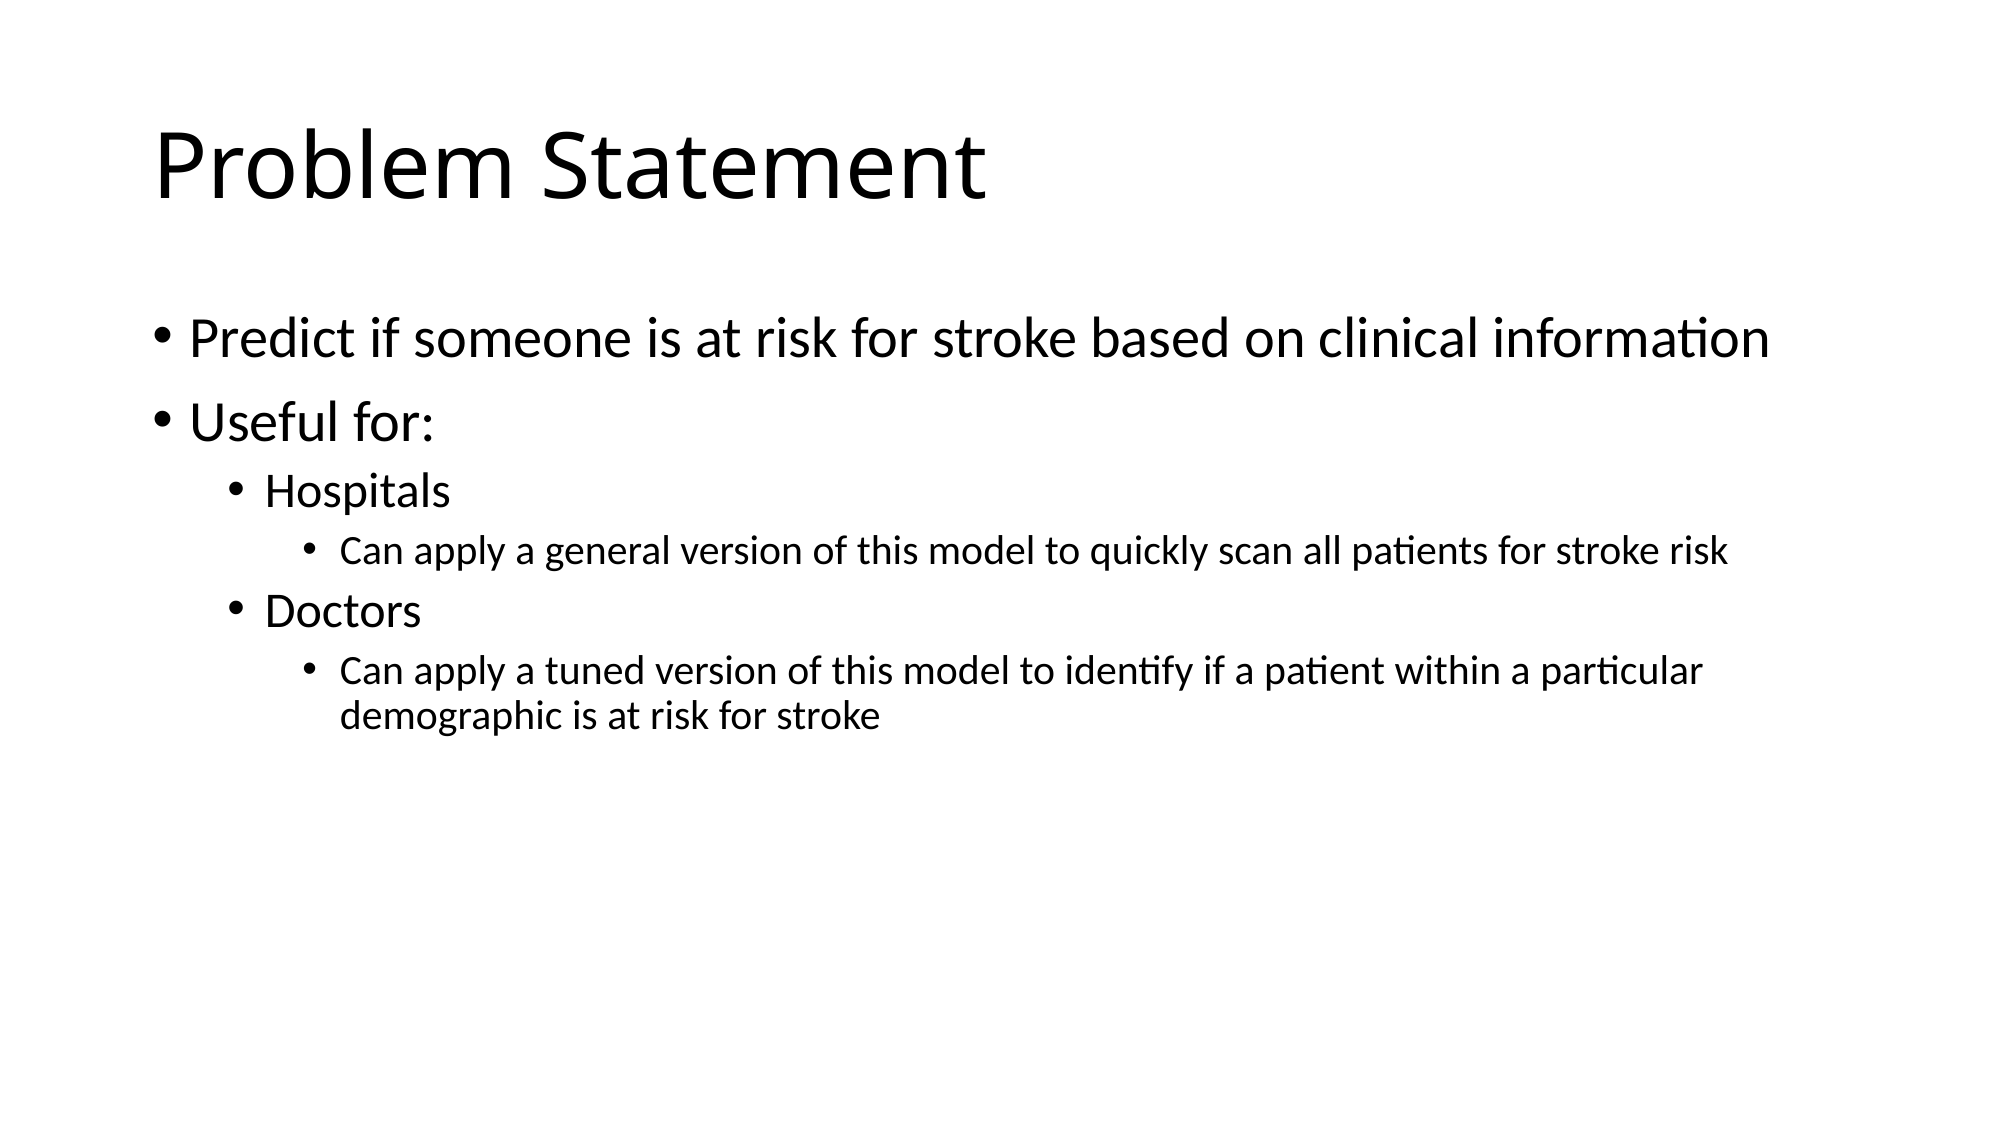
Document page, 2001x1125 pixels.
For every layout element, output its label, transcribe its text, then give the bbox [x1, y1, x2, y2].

list Predict if someone is at risk for stroke based on clinical information Useful for: Hospitals Can apply a general version of this model to quickly scan all patients for stroke risk Doctors Can apply a tuned version of this model to identify if a patient within a particular demographic is at risk for stroke [137, 299, 1863, 1014]
title Problem Statement [137, 59, 1863, 278]
